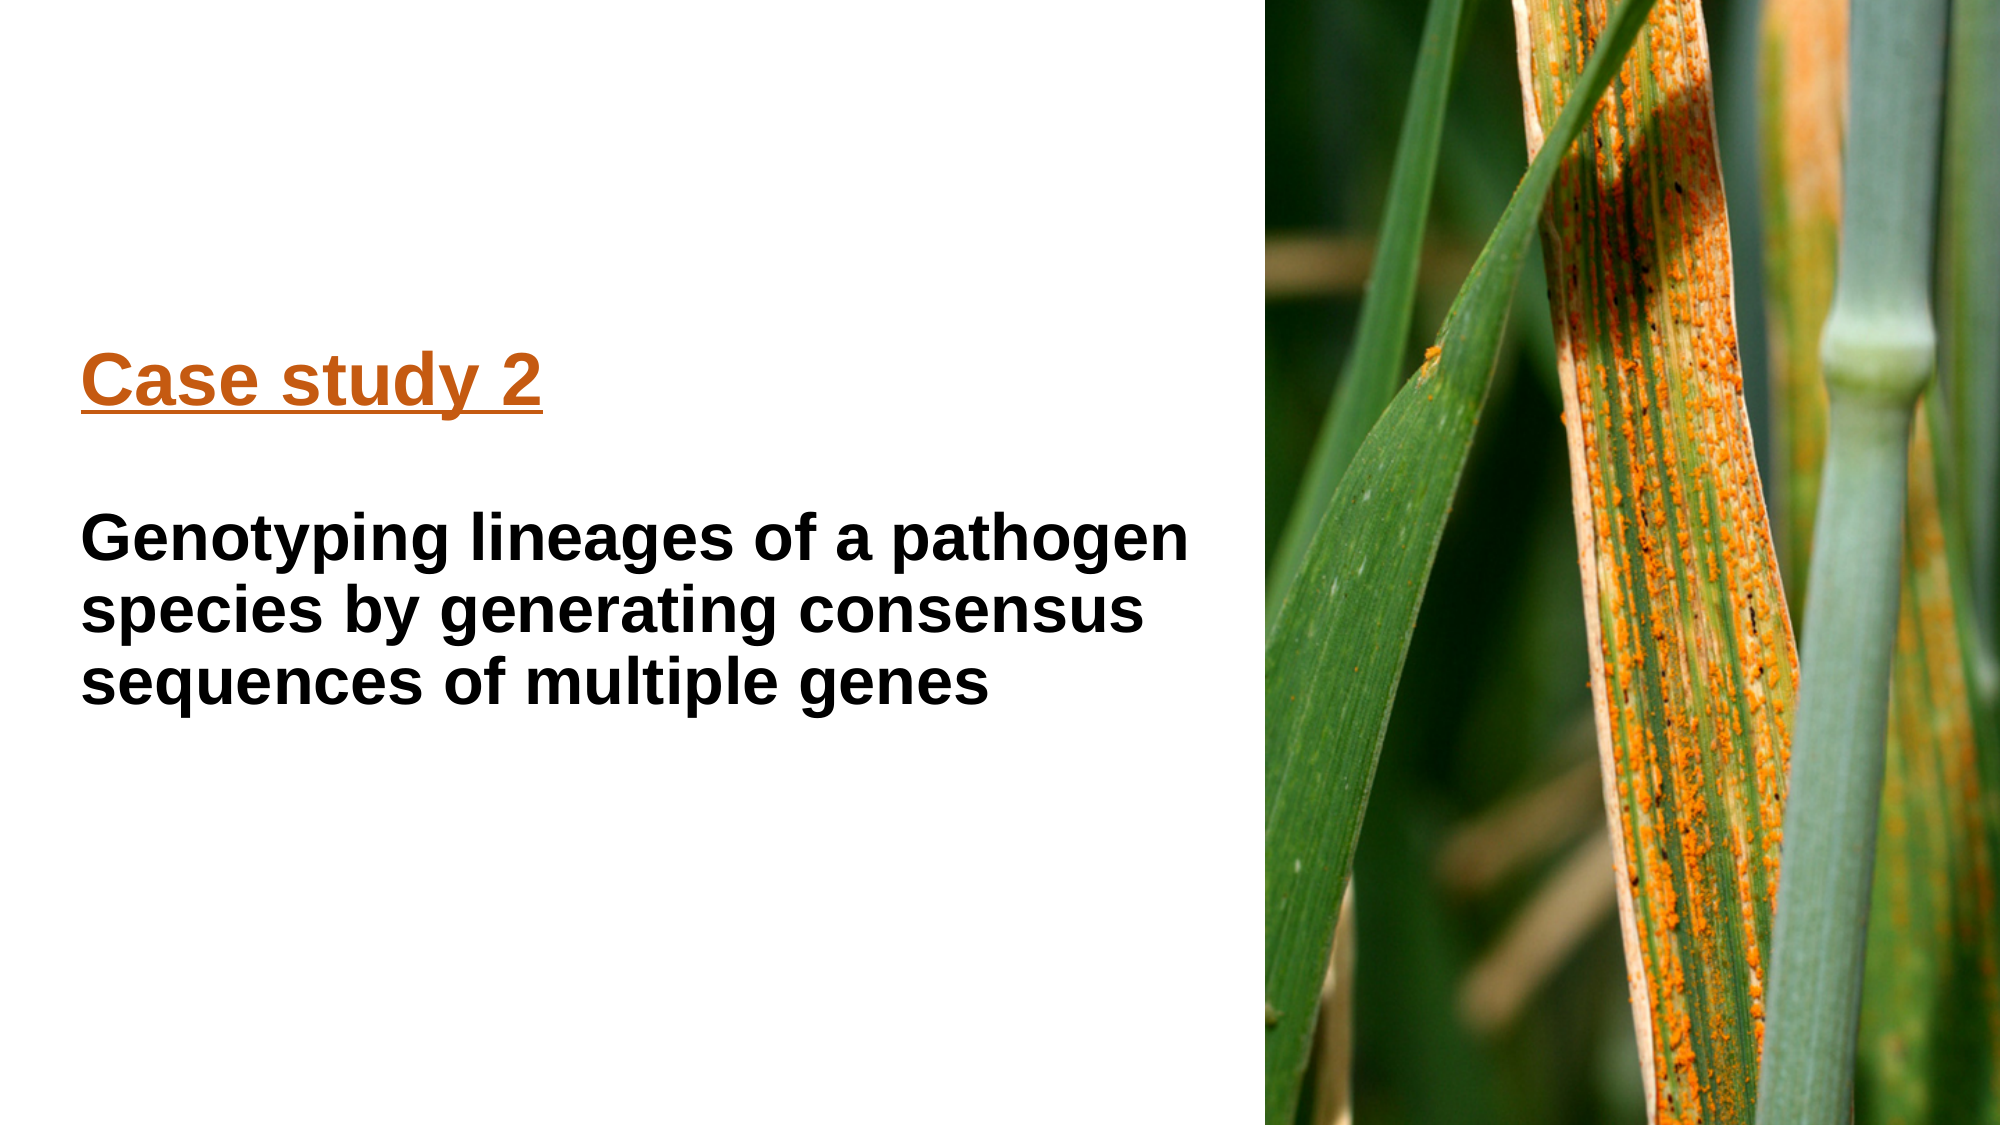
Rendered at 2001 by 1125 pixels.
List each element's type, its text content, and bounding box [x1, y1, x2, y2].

title Case study 2 Genotyping lineages of a pathogen species by generating consensus sequences of multiple genes [65, 103, 1241, 727]
picture [1265, 0, 2000, 1125]
